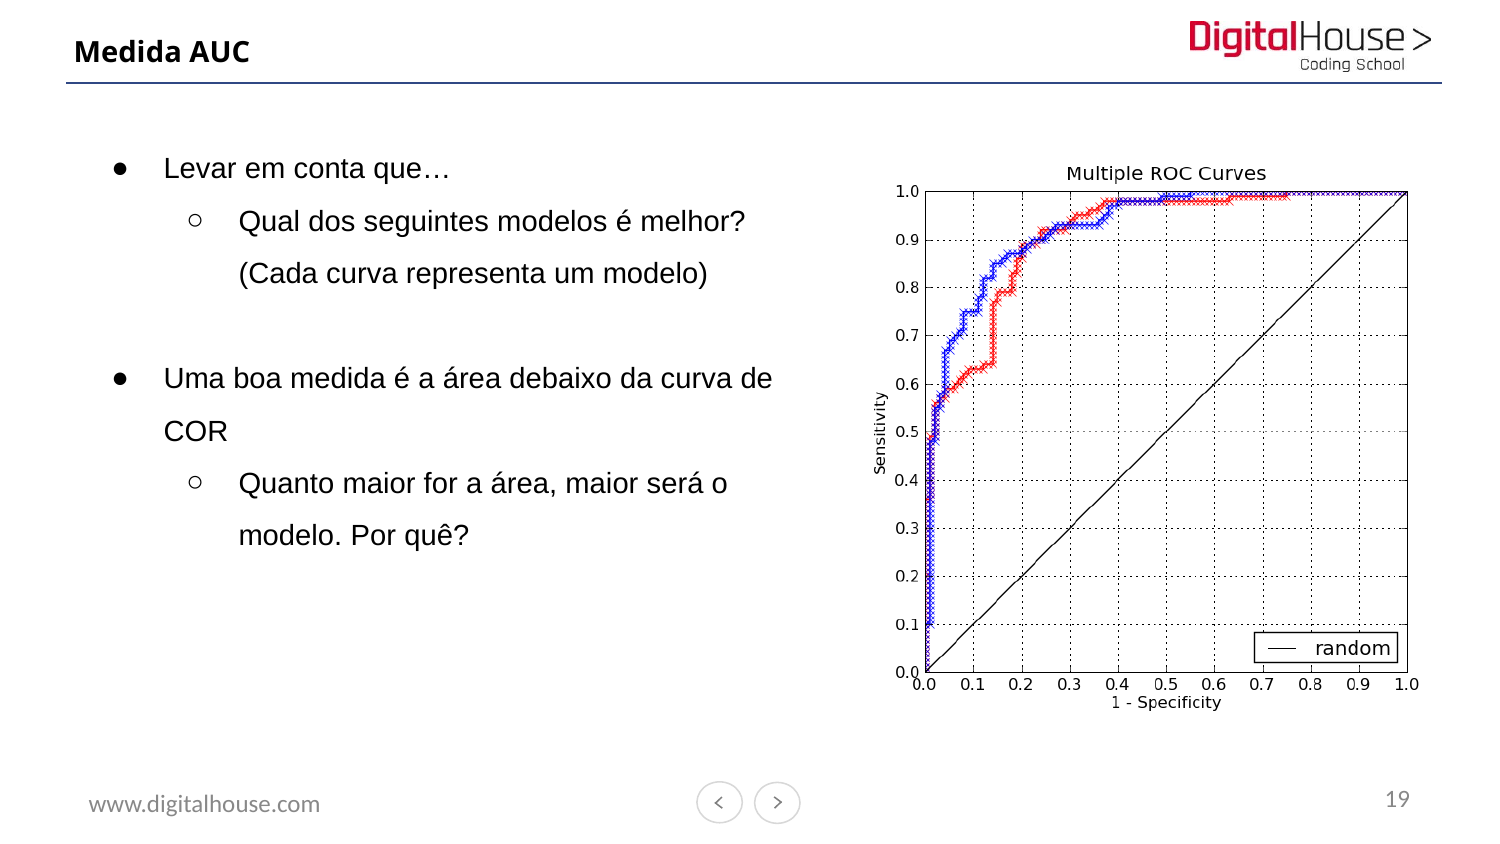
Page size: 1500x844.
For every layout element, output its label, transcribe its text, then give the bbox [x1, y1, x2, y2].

picture [847, 130, 1442, 733]
title Medida AUC [73, 21, 1074, 80]
picture [1190, 21, 1431, 72]
slide_number 19 [1074, 774, 1425, 820]
text_box Levar em conta que… Qual dos seguintes modelos é melhor? (Cada curva representa um modelo) Uma boa medida é a área debaixo da curva de COR Quanto maior for a área, maior será o modelo. Por quê? [73, 117, 848, 775]
